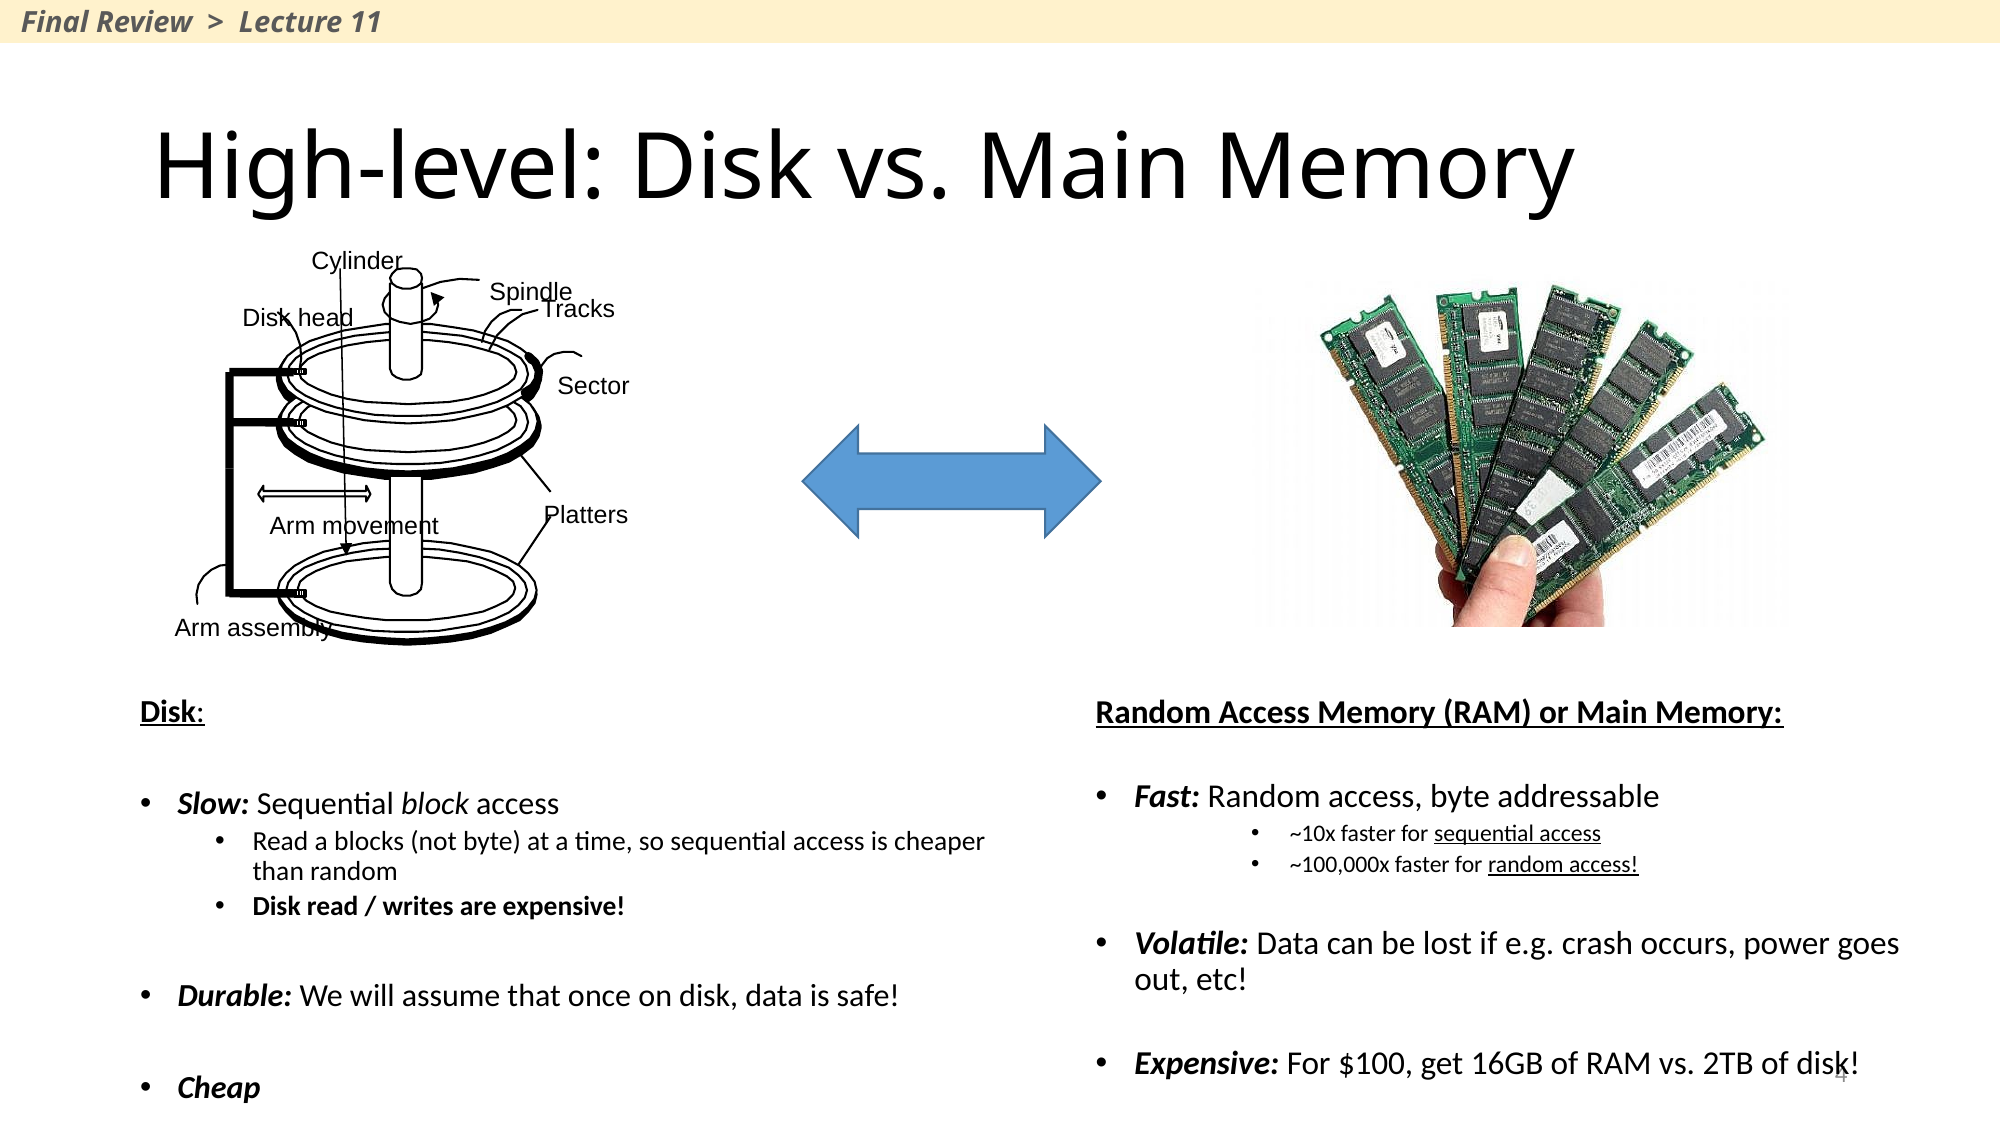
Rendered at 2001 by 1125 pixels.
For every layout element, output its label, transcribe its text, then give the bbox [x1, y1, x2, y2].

text_box Random Access Memory (RAM) or Main Memory: Fast: Random access, byte addressable ~10x faster for sequential access ~100,000x faster for random access! Volatile: Data can be lost if e.g. crash occurs, power goes out, etc! Expensive: For $100, get 16GB of RAM vs. 2TB of disk! [1080, 687, 1942, 1103]
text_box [0, 0, 2000, 47]
picture [1247, 266, 1789, 627]
text_box [801, 423, 1103, 540]
title High-level: Disk vs. Main Memory [137, 59, 1863, 278]
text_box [158, 237, 646, 650]
list Disk: Slow: Sequential block access Read a blocks (not byte) at a time, so sequential access is cheaper than random Disk read / writes are expensive! Durable: We will assume that once on disk, data is safe! Cheap [125, 687, 1023, 1115]
